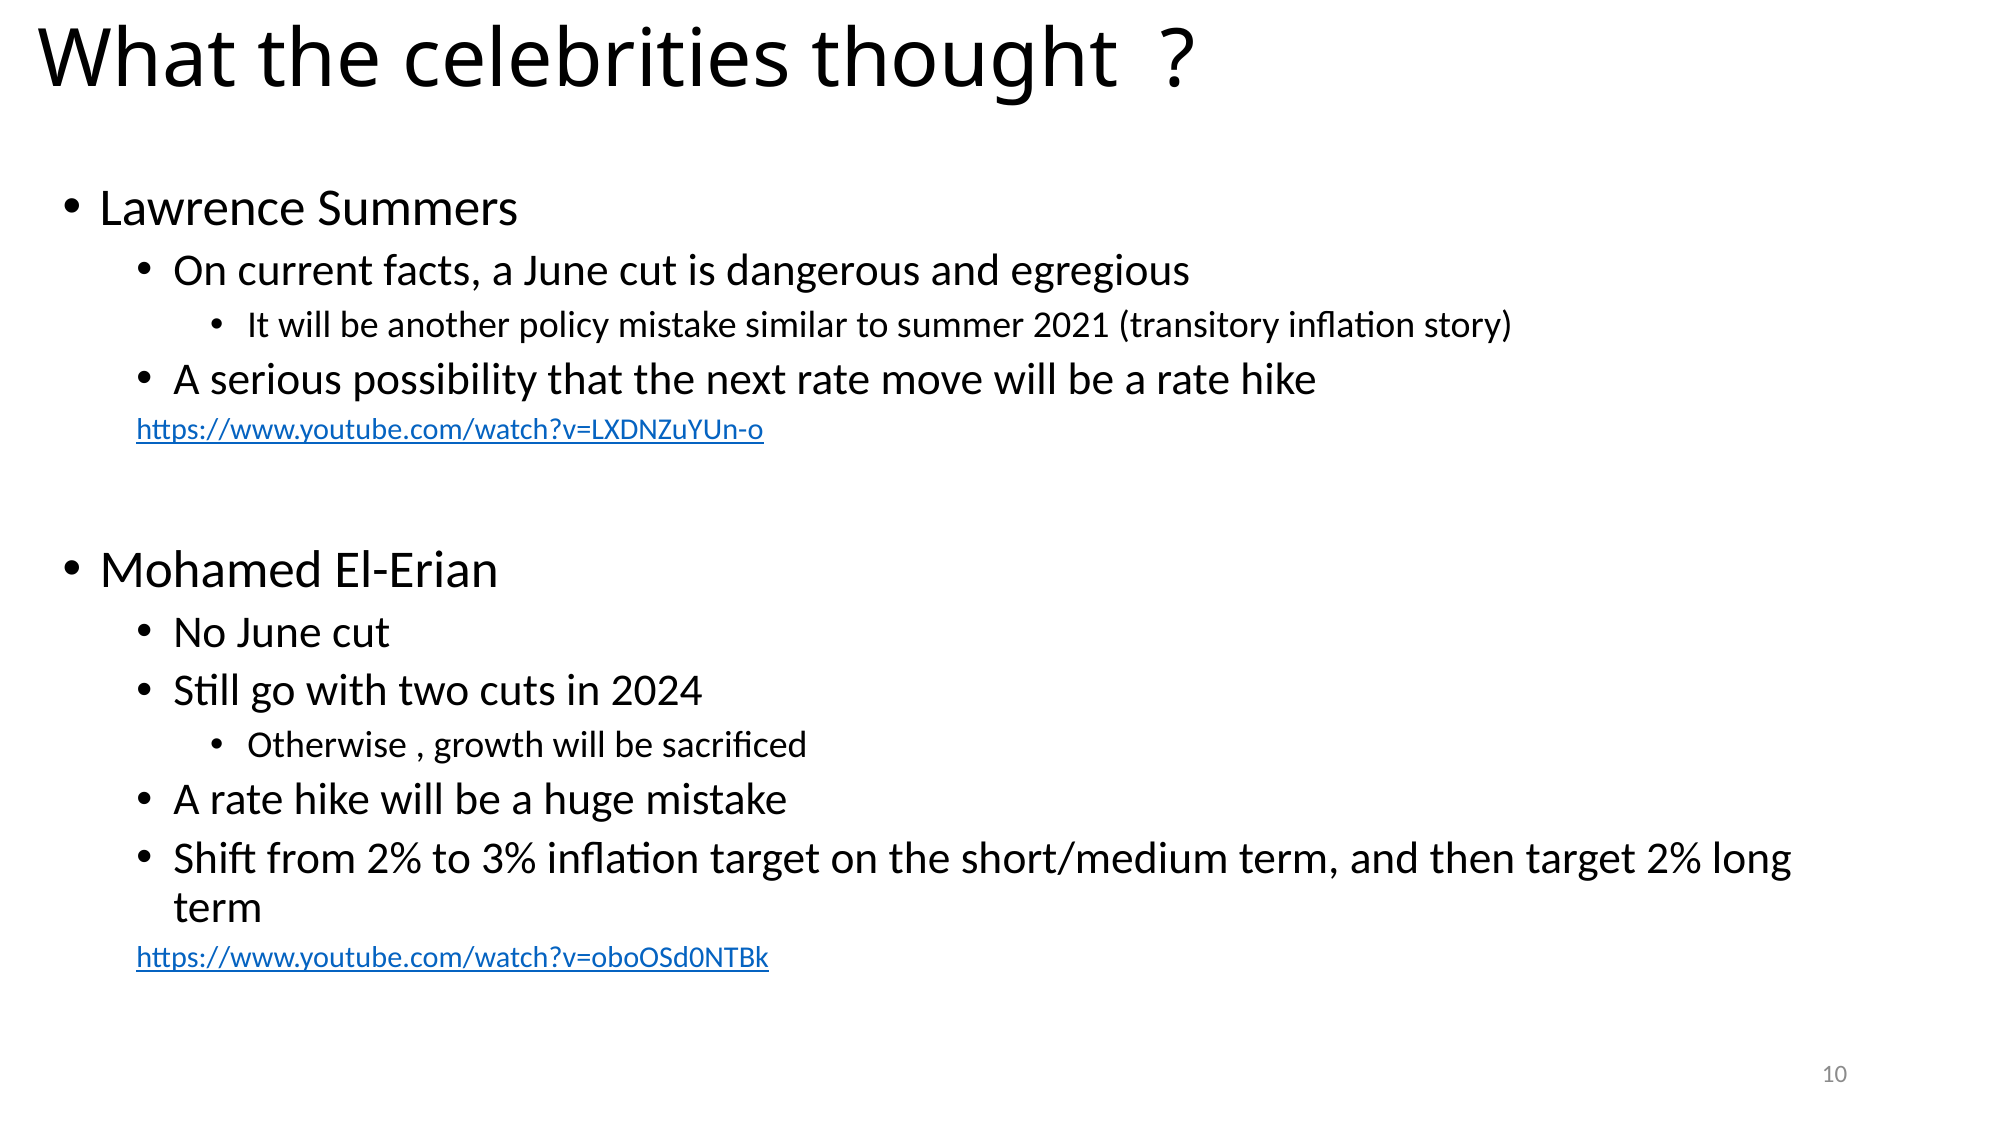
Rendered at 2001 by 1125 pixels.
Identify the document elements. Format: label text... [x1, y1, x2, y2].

title What the celebrities thought ? [22, 9, 1748, 112]
slide_number 10 [1412, 1042, 1863, 1103]
list Lawrence Summers On current facts, a June cut is dangerous and egregious It will be another policy mistake similar to summer 2021 (transitory inflation story) A serious possibility that the next rate move will be a rate hike https://www.youtube.com/watch?v=LXDNZuYUn-o Mohamed El-Erian No June cut Still go with two cuts in 2024 Otherwise , growth will be sacrificed A rate hike will be a huge mistake Shift from 2% to 3% inflation target on the short/medium term, and then target 2% long term https://www.youtube.com/watch?v=oboOSd0NTBk [47, 172, 1896, 989]
